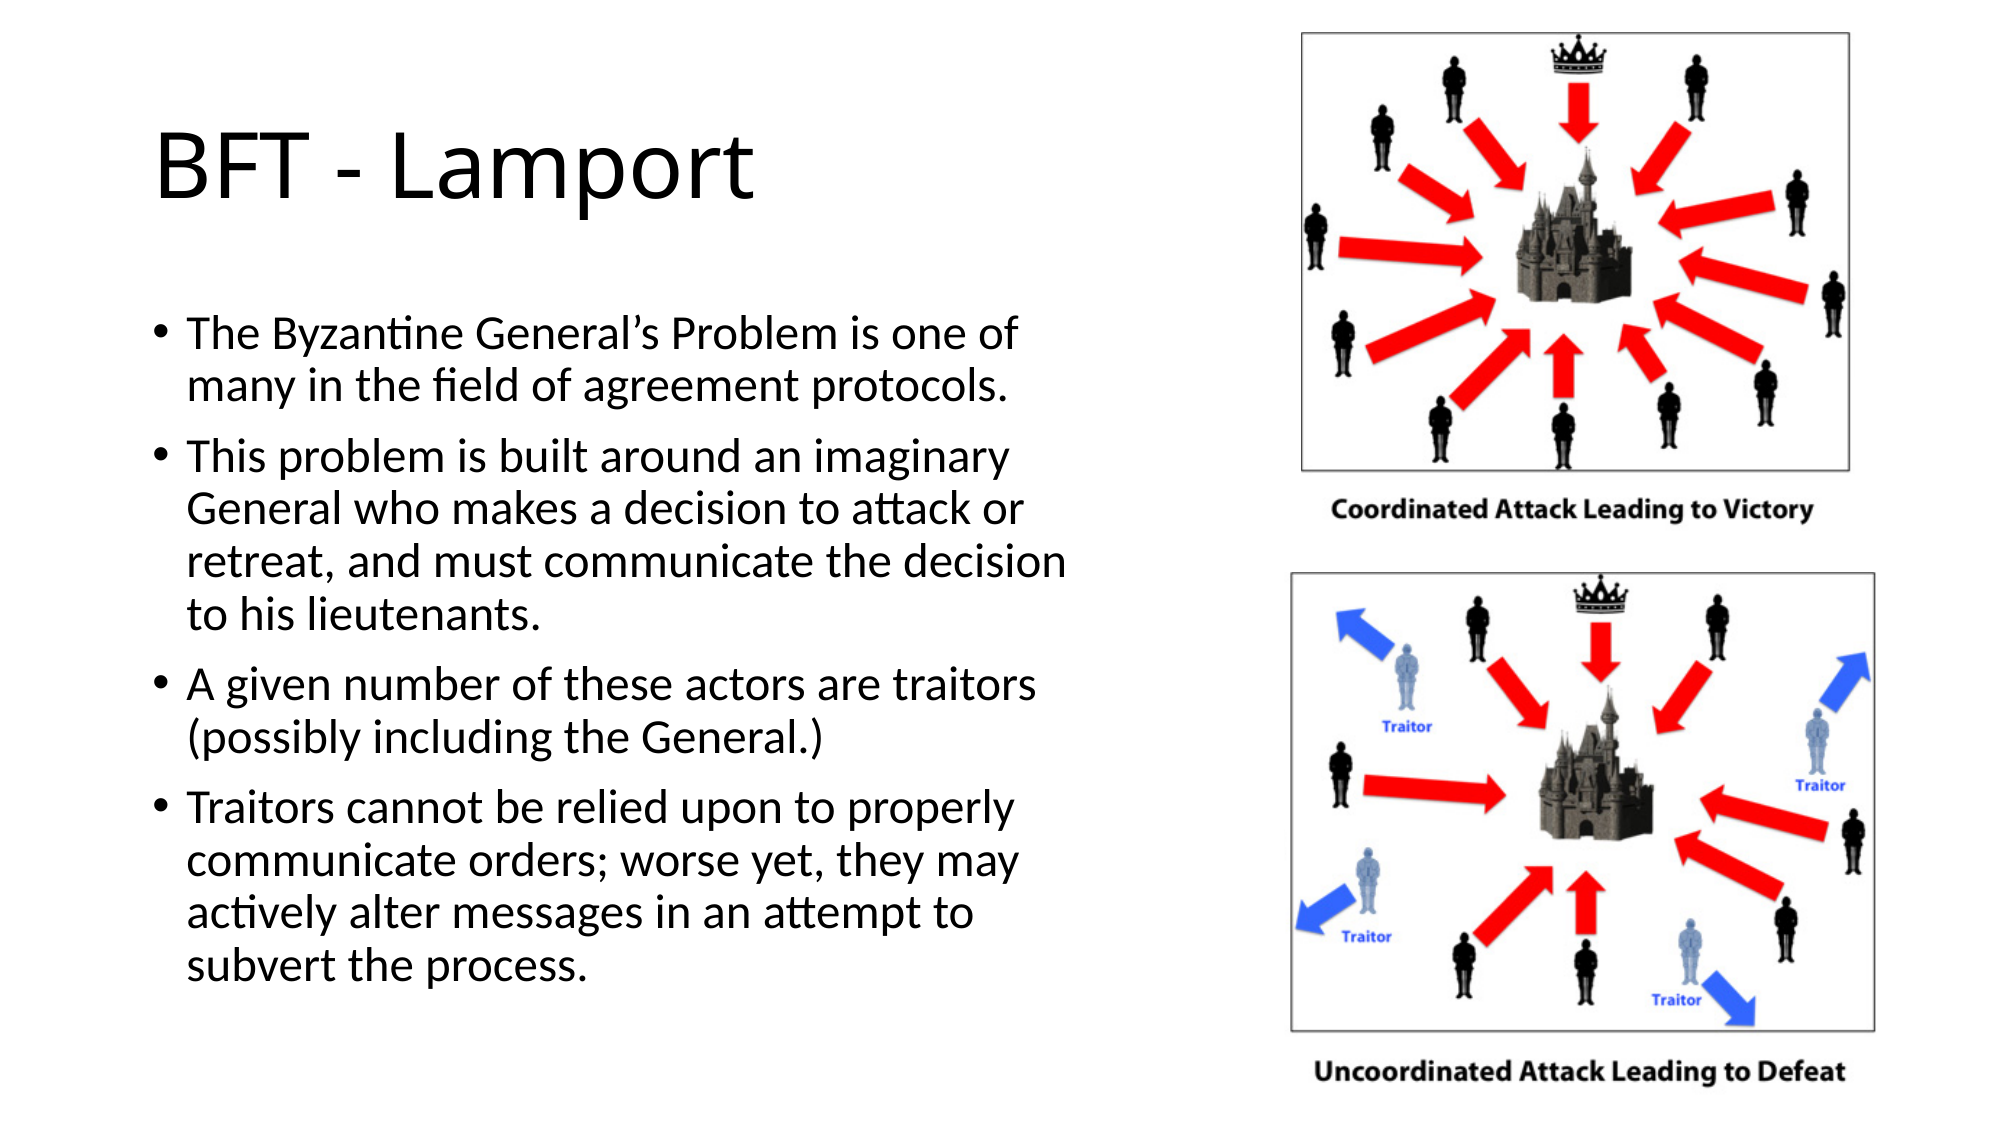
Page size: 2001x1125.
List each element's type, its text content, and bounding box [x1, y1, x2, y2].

picture [1295, 32, 1855, 546]
picture [1284, 572, 1877, 1110]
list The Byzantine General’s Problem is one of many in the field of agreement protocols. This problem is built around an imaginary General who makes a decision to attack or retreat, and must communicate the decision to his lieutenants. A given number of these actors are traitors (possibly including the General.) Traitors cannot be relied upon to properly communicate orders; worse yet, they may actively alter messages in an attempt to subvert the process. [137, 299, 1120, 1014]
title BFT - Lamport [137, 59, 1295, 278]
title BFT - Lamport [1855, 59, 1863, 278]
